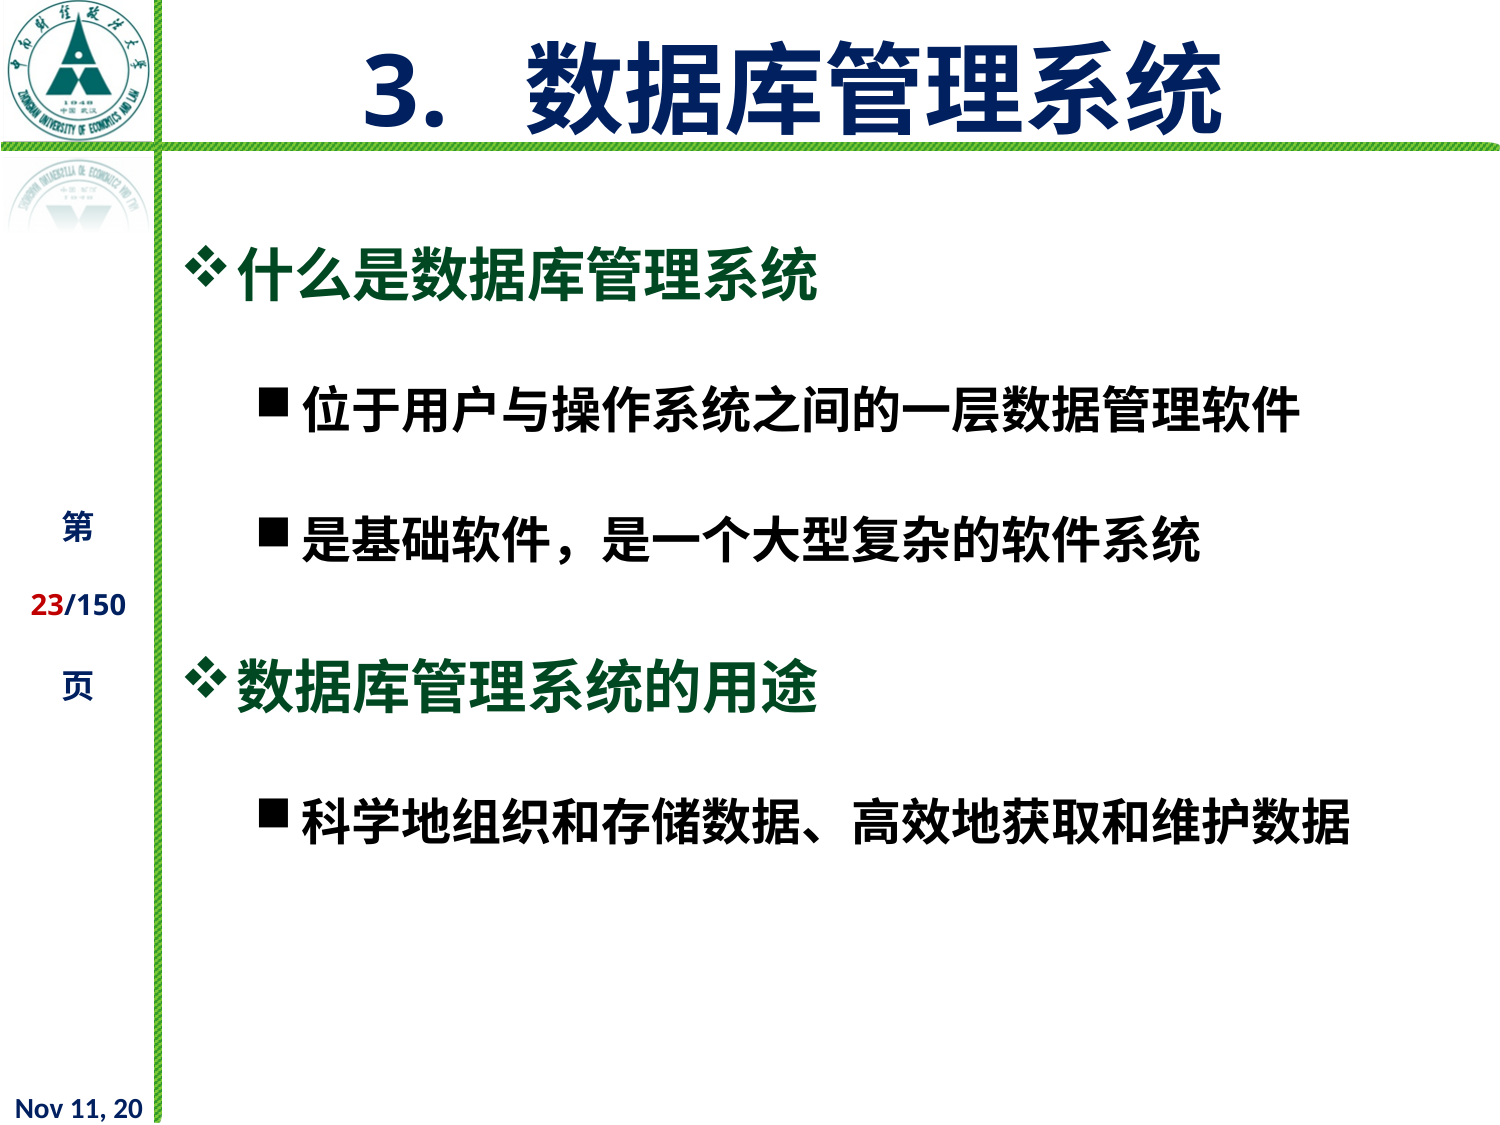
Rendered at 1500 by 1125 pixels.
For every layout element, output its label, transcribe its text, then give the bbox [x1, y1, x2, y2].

list 什么是数据库管理系统 位于用户与操作系统之间的一层数据管理软件 是基础软件，是一个大型复杂的软件系统 数据库管理系统的用途 科学地组织和存储数据、高效地获取和维护数据 [164, 160, 1440, 898]
title 3. 数据库管理系统 [162, 30, 1425, 143]
picture [1, 0, 1500, 1082]
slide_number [0, 1082, 163, 1125]
